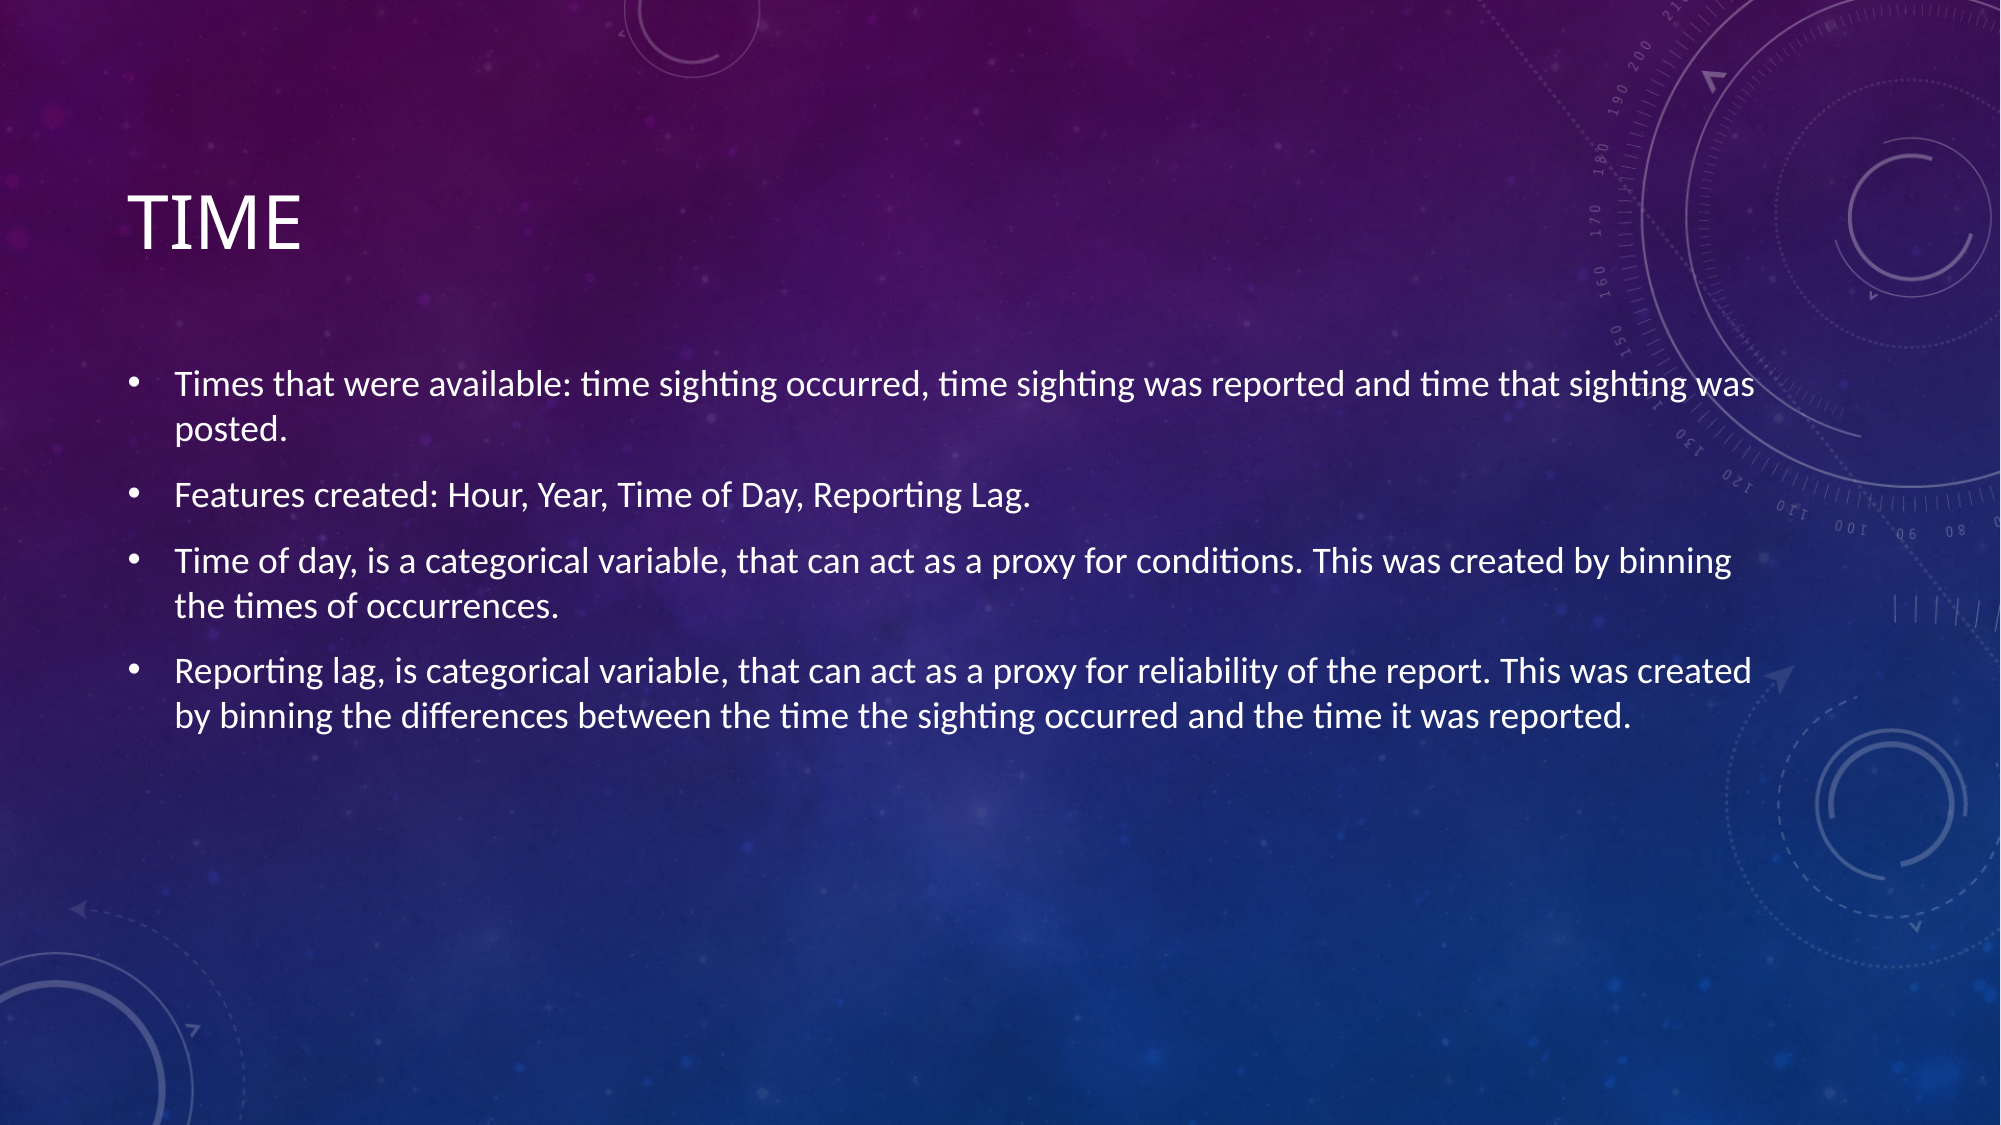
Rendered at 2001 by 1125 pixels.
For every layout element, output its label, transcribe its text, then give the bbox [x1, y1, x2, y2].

picture [0, 0, 2001, 1125]
title Time [112, 99, 1775, 339]
list Times that were available: time sighting occurred, time sighting was reported and time that sighting was posted. Features created: Hour, Year, Time of Day, Reporting Lag. Time of day, is a categorical variable, that can act as a proxy for conditions. This was created by binning the times of occurrences. Reporting lag, is categorical variable, that can act as a proxy for reliability of the report. This was created by binning the differences between the time the sighting occurred and the time it was reported. [112, 351, 1775, 950]
